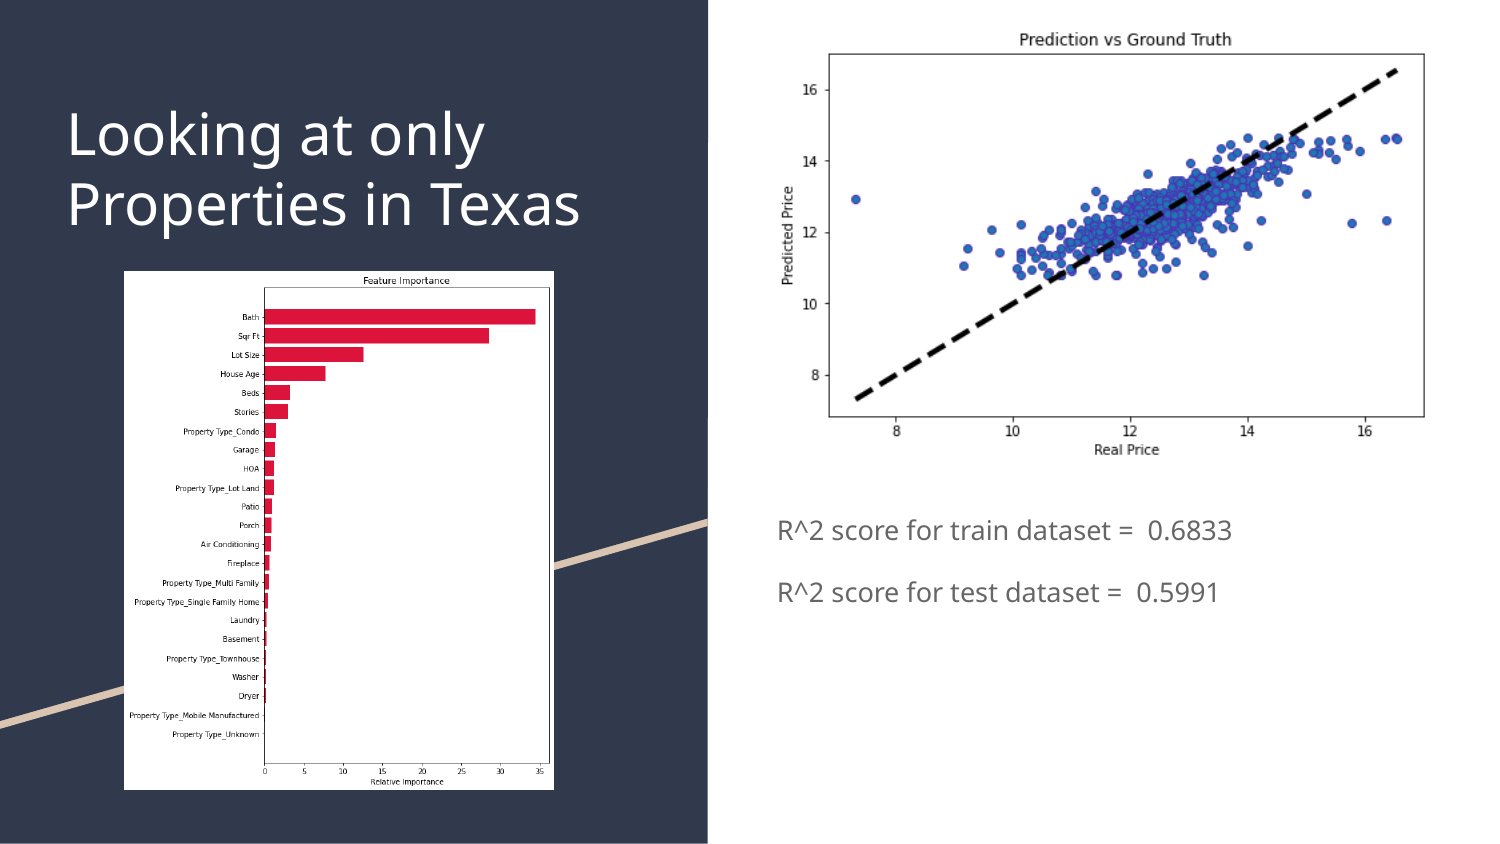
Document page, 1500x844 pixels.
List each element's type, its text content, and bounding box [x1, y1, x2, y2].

list R^2 score for train dataset = 0.6833 R^2 score for test dataset = 0.5991 [761, 493, 1446, 755]
picture [774, 22, 1434, 468]
title Looking at only Properties in Texas [51, 82, 660, 494]
picture [124, 271, 554, 791]
